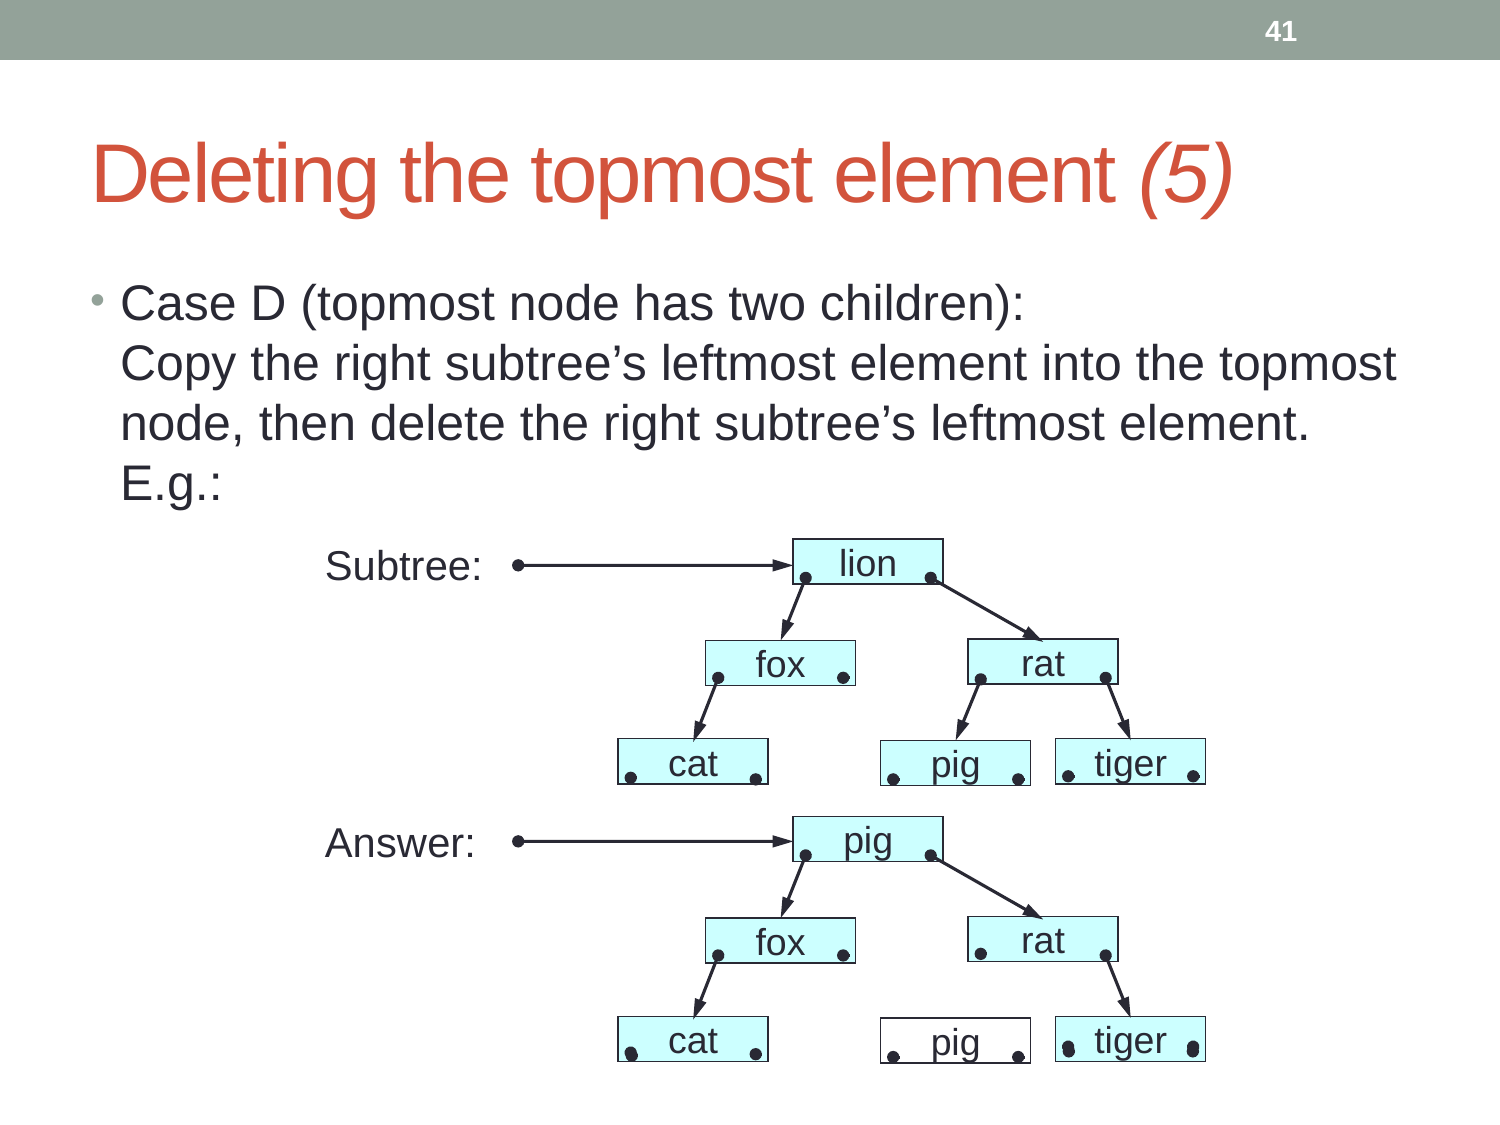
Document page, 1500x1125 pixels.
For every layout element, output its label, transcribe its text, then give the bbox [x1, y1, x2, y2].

slide_number 41 [1250, 3, 1425, 57]
list Case D (topmost node has two children): Copy the right subtree’s leftmost element into the topmost node, then delete the right subtree’s leftmost element. E.g.: [75, 262, 1425, 1063]
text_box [324, 816, 1206, 1065]
title Deleting the topmost element (5) [75, 87, 1425, 250]
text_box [324, 538, 1206, 788]
